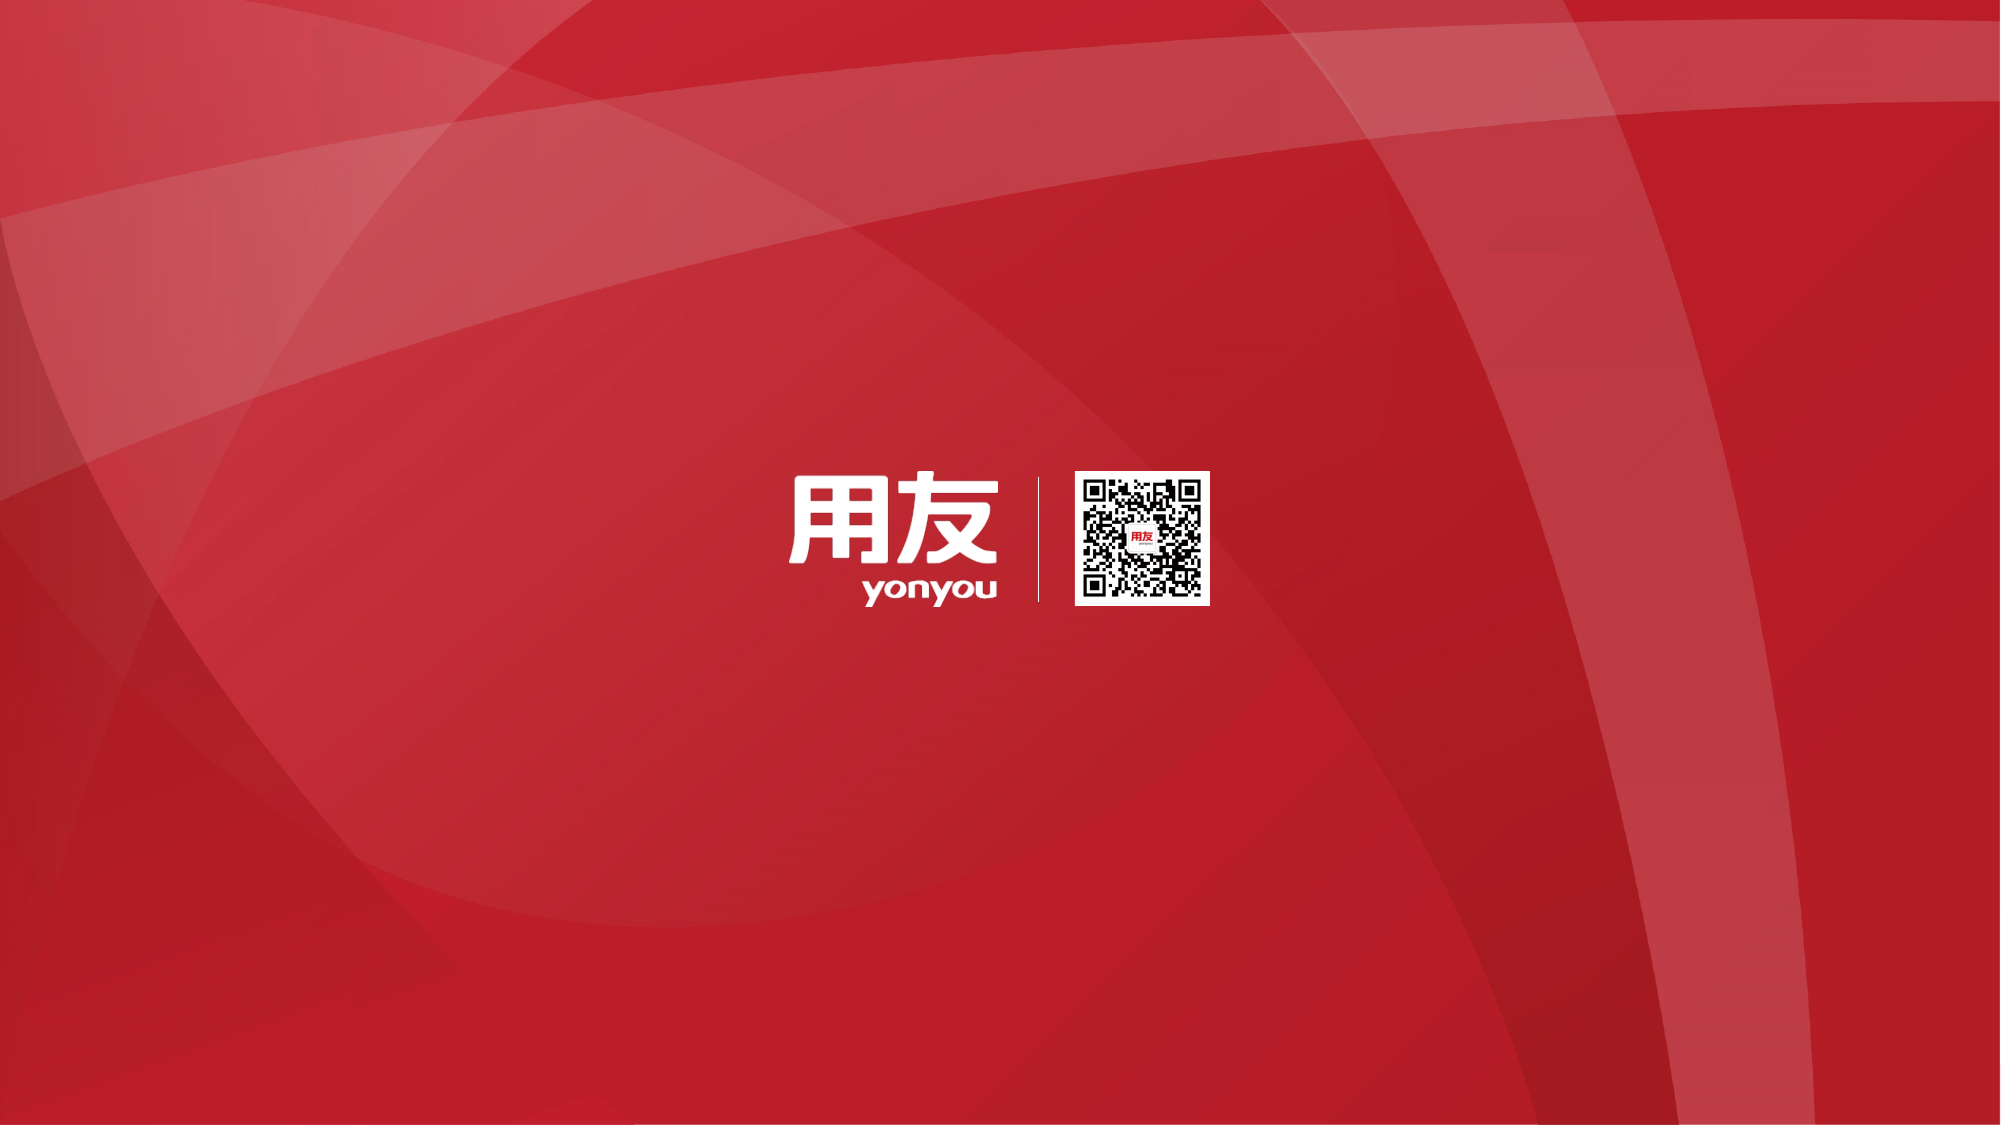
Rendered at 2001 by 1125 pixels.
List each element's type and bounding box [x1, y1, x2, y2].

list [0, 0, 2000, 1125]
text_box [789, 471, 1211, 608]
